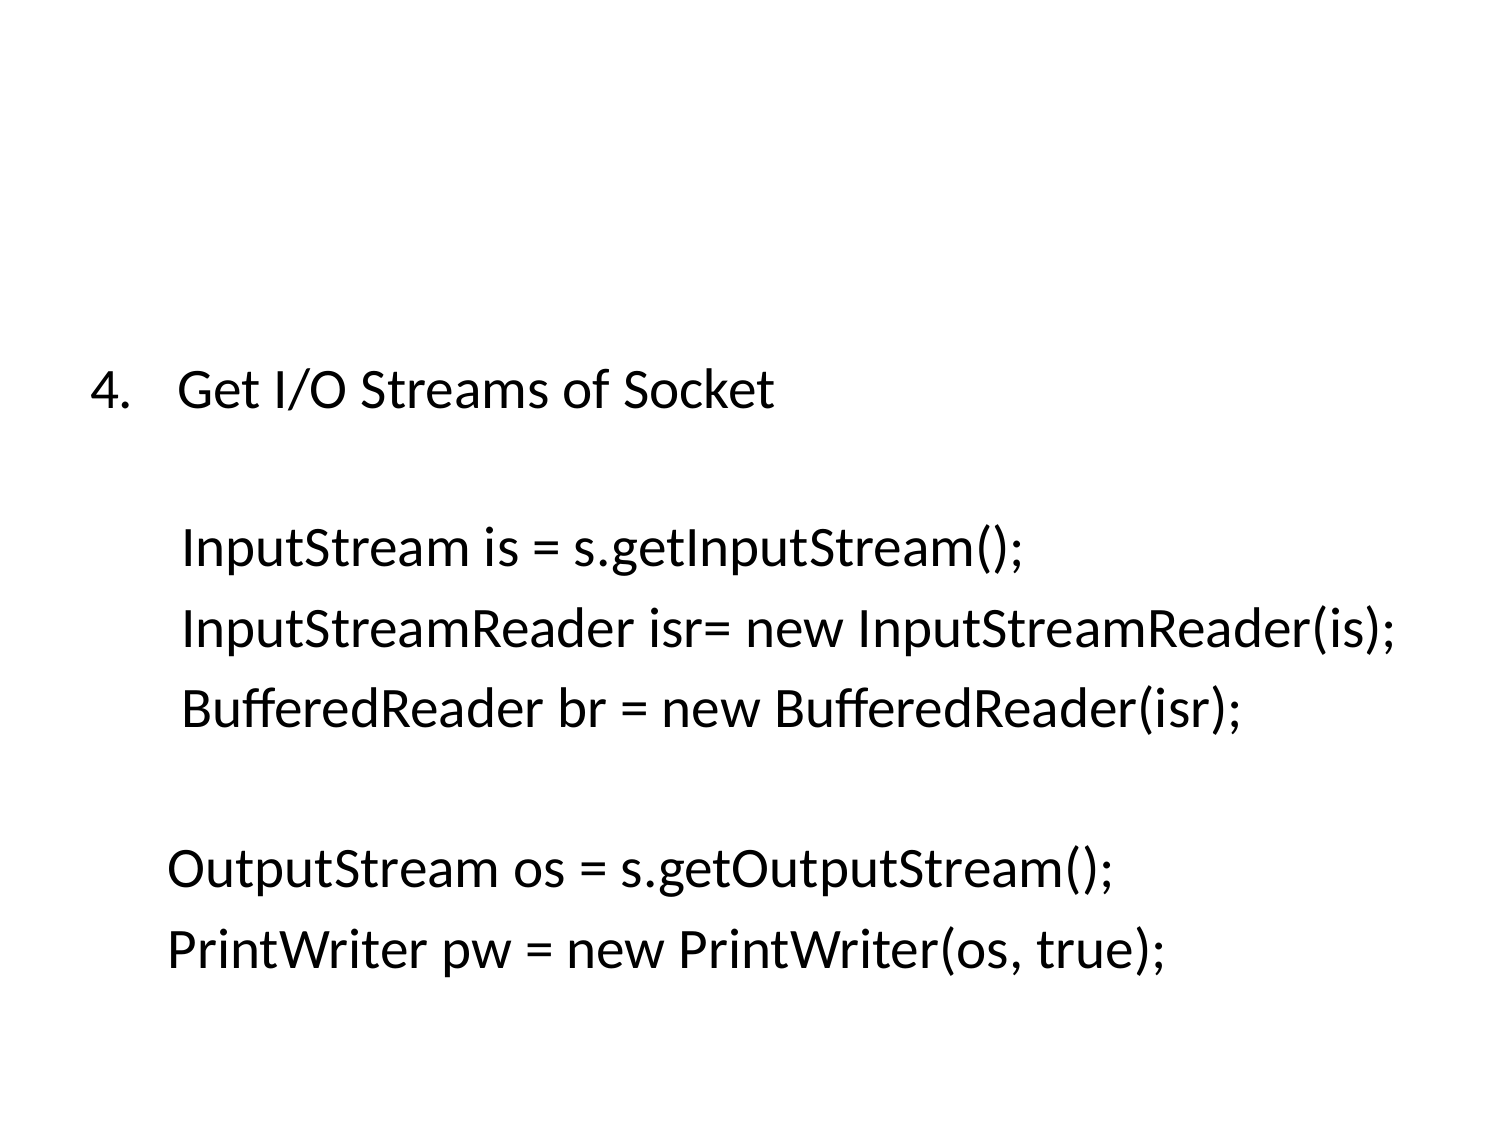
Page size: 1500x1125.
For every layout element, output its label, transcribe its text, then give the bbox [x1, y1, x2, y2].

list Get I/O Streams of Socket InputStream is = s.getInputStream(); InputStreamReader isr= new InputStreamReader(is); BufferedReader br = new BufferedReader(isr); OutputStream os = s.getOutputStream(); PrintWriter pw = new PrintWriter(os, true); [75, 262, 1425, 1005]
